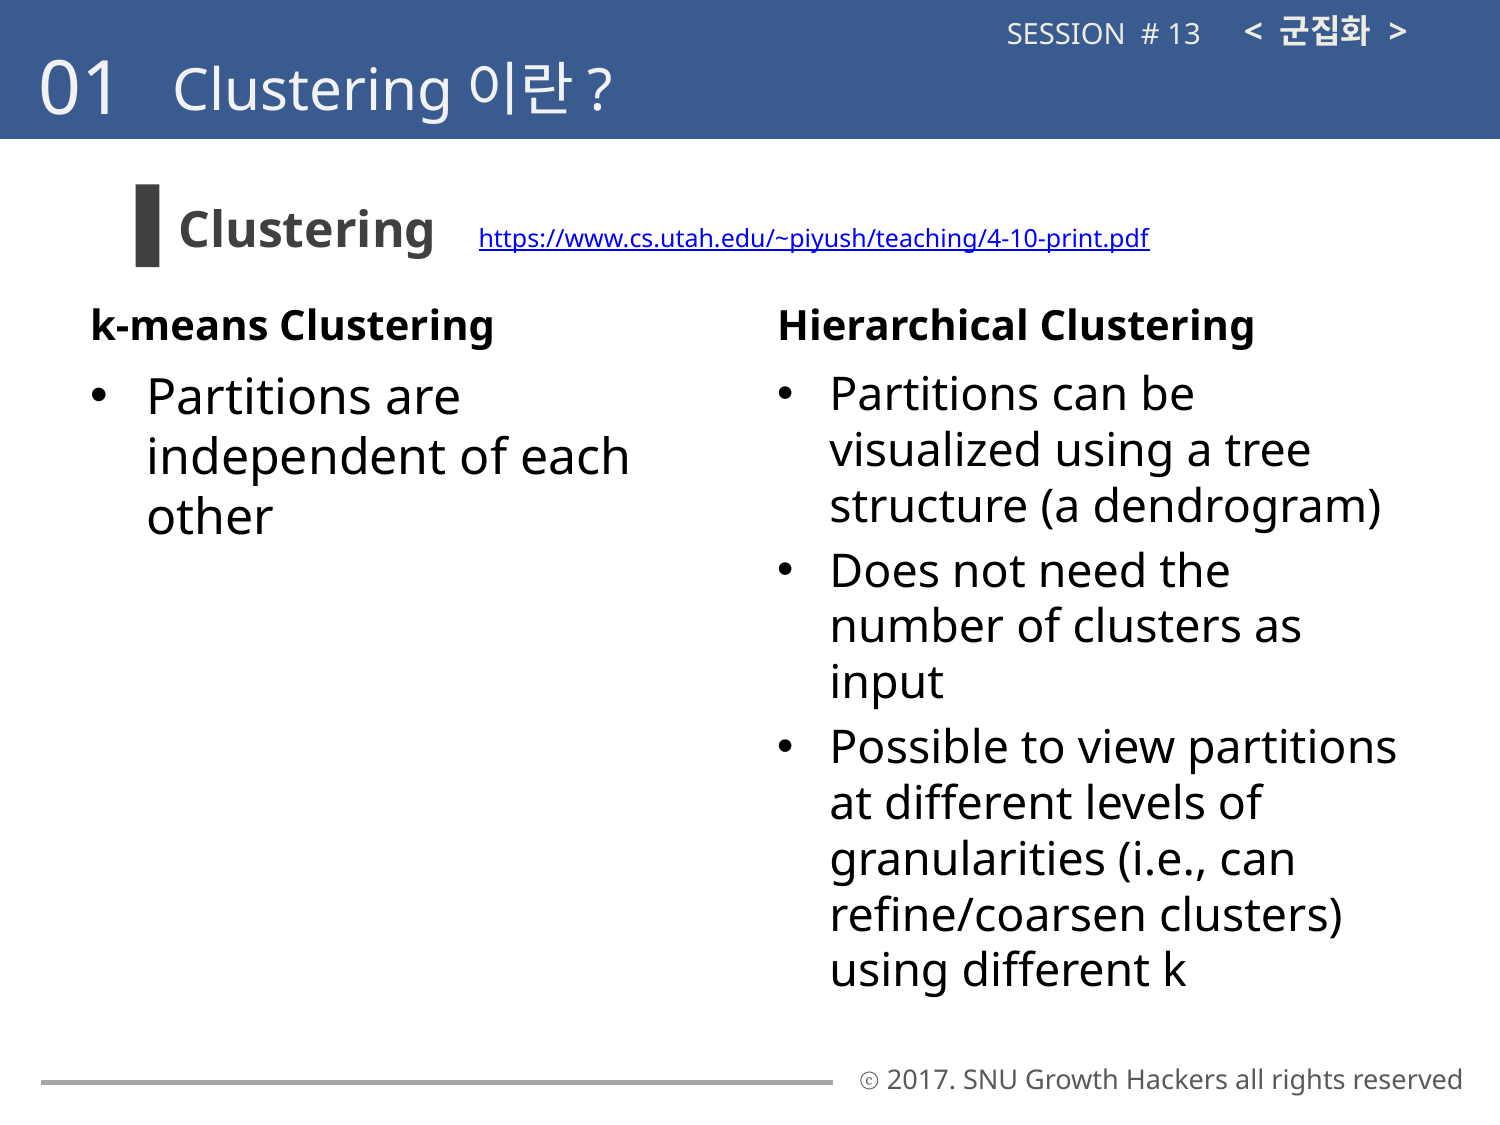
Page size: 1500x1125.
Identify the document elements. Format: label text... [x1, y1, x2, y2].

list Hierarchical Clustering [761, 251, 1425, 356]
text_box < 군집화 > [1229, 2, 1423, 58]
text_box [134, 182, 161, 251]
text_box SESSION # 13 [992, 7, 1224, 58]
text_box [0, 0, 1500, 139]
text_box ⓒ 2017. SNU Growth Hackers all rights reserved [844, 1055, 1495, 1103]
list Partitions can be visualized using a tree structure (a dendrogram) Does not need the number of clusters as input Possible to view partitions at different levels of granularities (i.e., can refine/coarsen clusters) using different k [761, 356, 1425, 1005]
list k-means Clustering [75, 251, 738, 356]
list Partitions are independent of each other [75, 356, 738, 1005]
text_box Clustering이란? [157, 44, 628, 130]
text_box 01 [24, 32, 140, 138]
text_box Clustering https://www.cs.utah.edu/~piyush/teaching/4-10-print.pdf [163, 189, 1165, 325]
